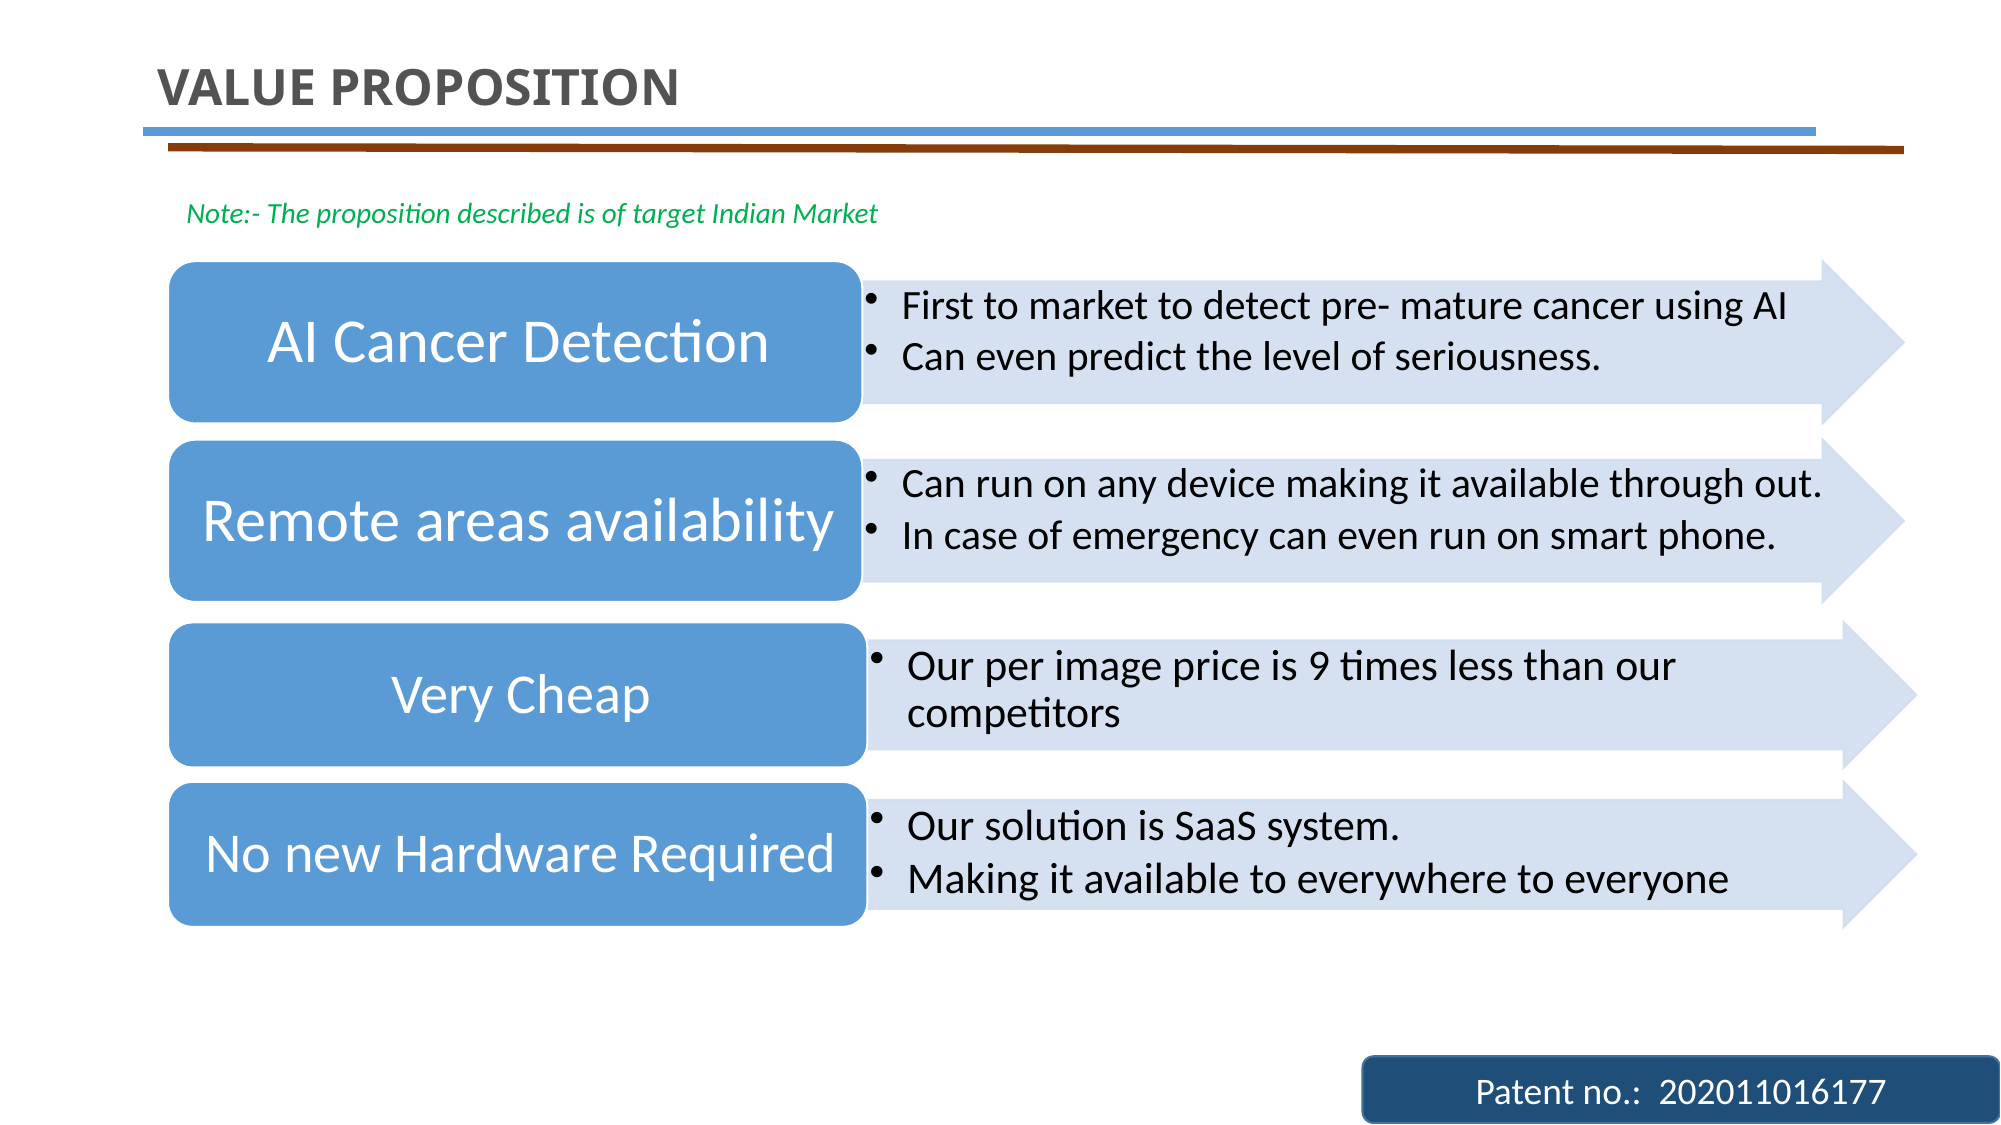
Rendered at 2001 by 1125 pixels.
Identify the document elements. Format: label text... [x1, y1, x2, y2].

text_box VALUE PROPOSITION [143, 48, 1782, 124]
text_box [167, 622, 1917, 927]
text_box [167, 261, 1904, 603]
text_box Patent no.: 202011016177 [1361, 1055, 2000, 1124]
text_box Note:- The proposition described is of target Indian Market [171, 186, 894, 237]
